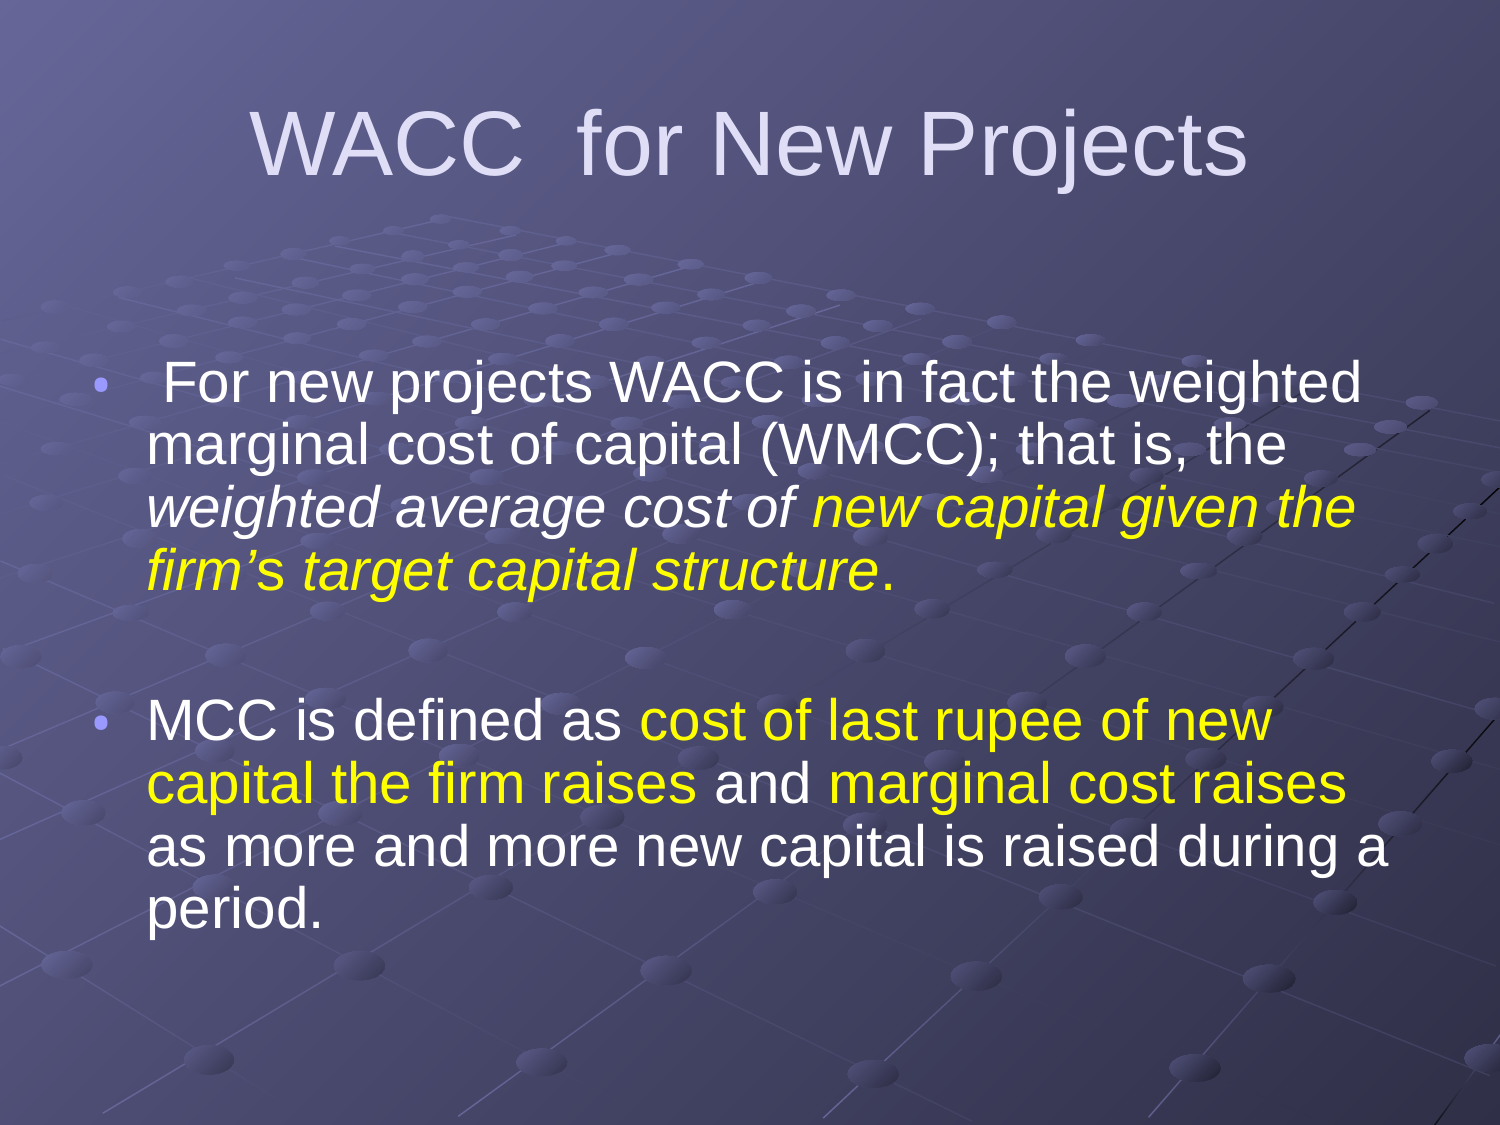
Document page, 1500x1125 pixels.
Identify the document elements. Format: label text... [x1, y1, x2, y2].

title WACC for New Projects [75, 45, 1425, 233]
list For new projects WACC is in fact the weighted marginal cost of capital (WMCC); that is, the weighted average cost of new capital given the firm’s target capital structure. MCC is defined as cost of last rupee of new capital the firm raises and marginal cost raises as more and more new capital is raised during a period. [75, 262, 1425, 1007]
